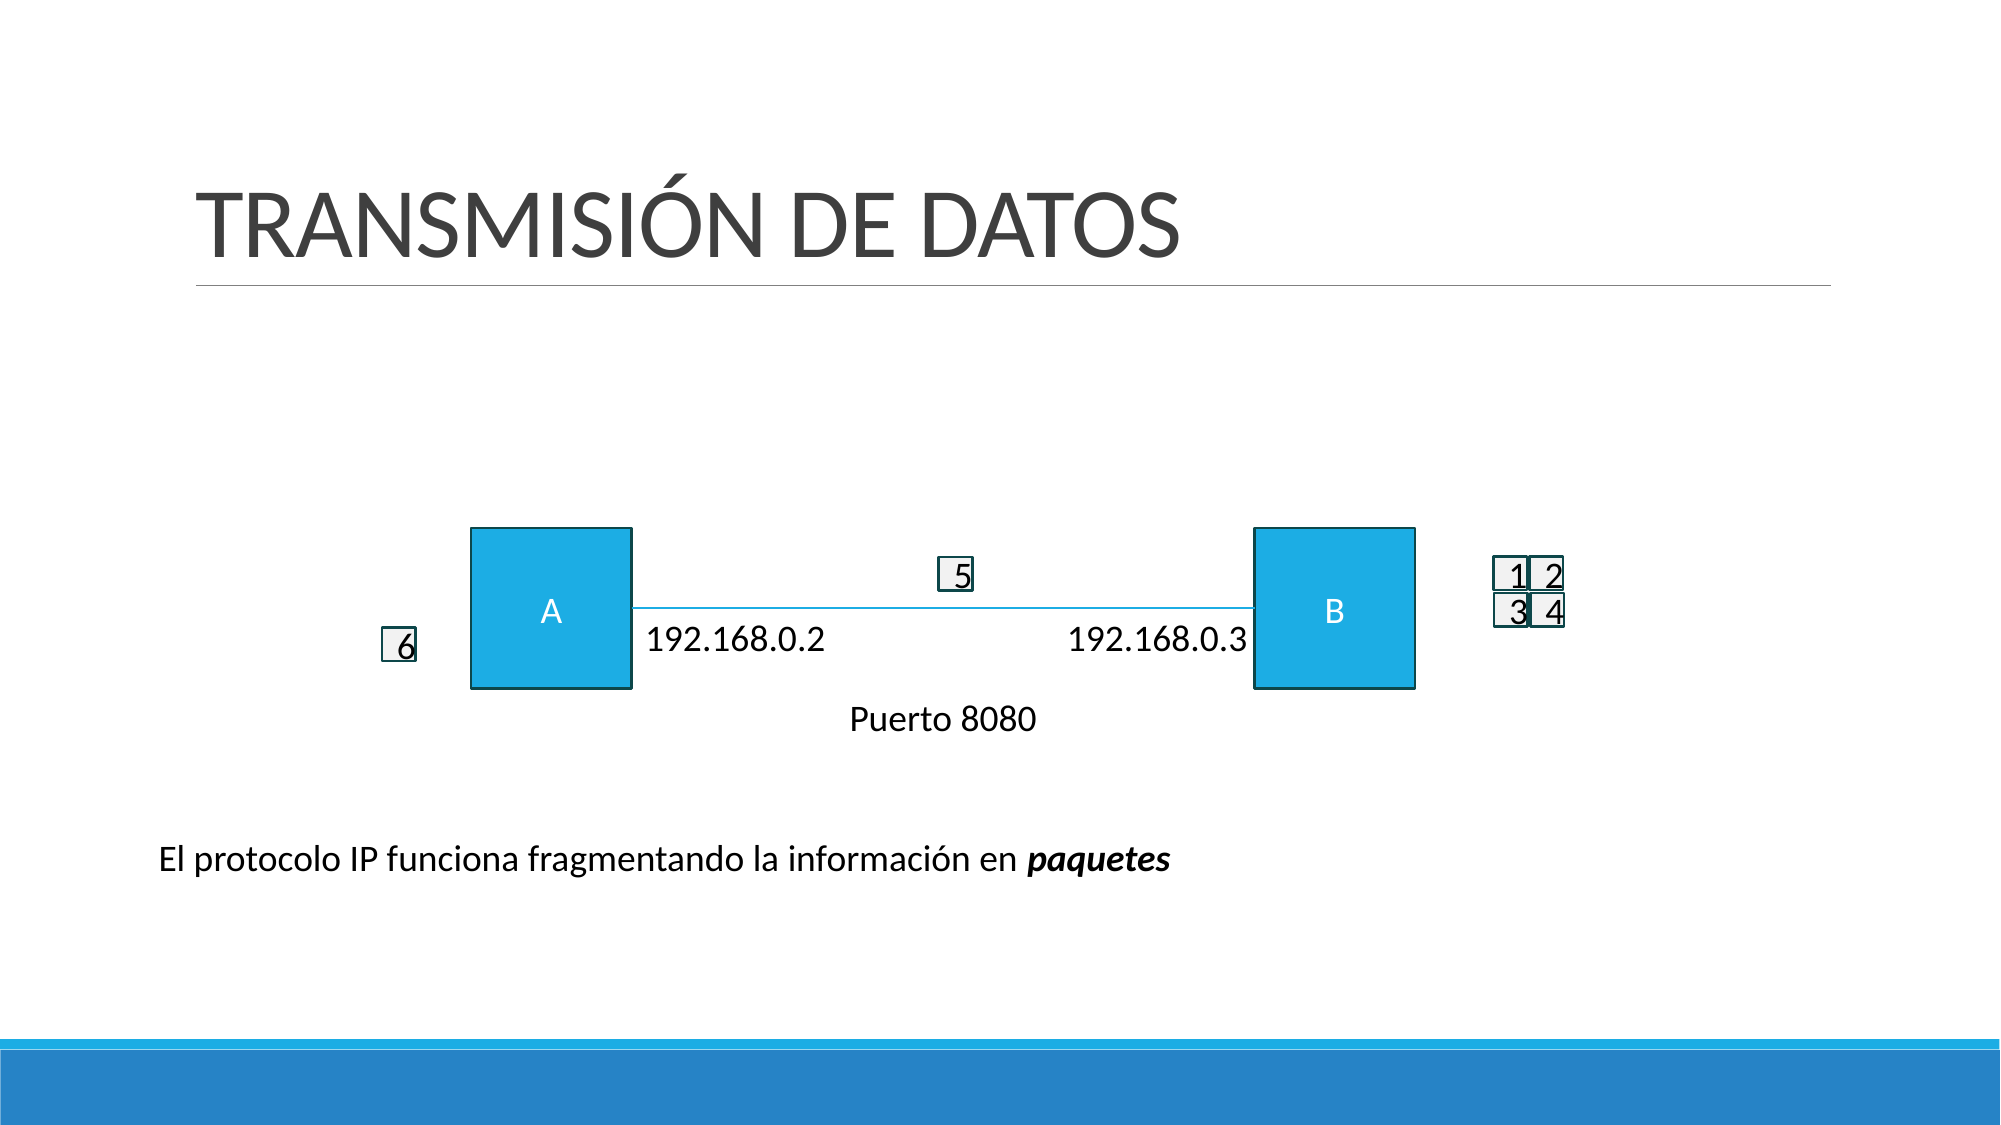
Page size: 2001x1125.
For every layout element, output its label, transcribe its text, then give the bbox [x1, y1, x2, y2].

text_box 192.168.0.3 [1004, 606, 1310, 668]
text_box 4 [1530, 593, 1564, 627]
text_box El protocolo IP funciona fragmentando la información en paquetes [143, 826, 1416, 887]
text_box 5 [938, 557, 973, 591]
text_box 6 [381, 627, 416, 662]
text_box A [471, 528, 632, 689]
text_box B [1254, 528, 1416, 689]
text_box 192.168.0.2 [583, 606, 888, 668]
text_box 1 [1493, 556, 1527, 590]
title TRANSMISIÓN DE DATOS [180, 47, 1830, 285]
text_box 3 [1494, 593, 1528, 627]
text_box Puerto 8080 [790, 686, 1096, 748]
text_box 2 [1529, 556, 1564, 590]
